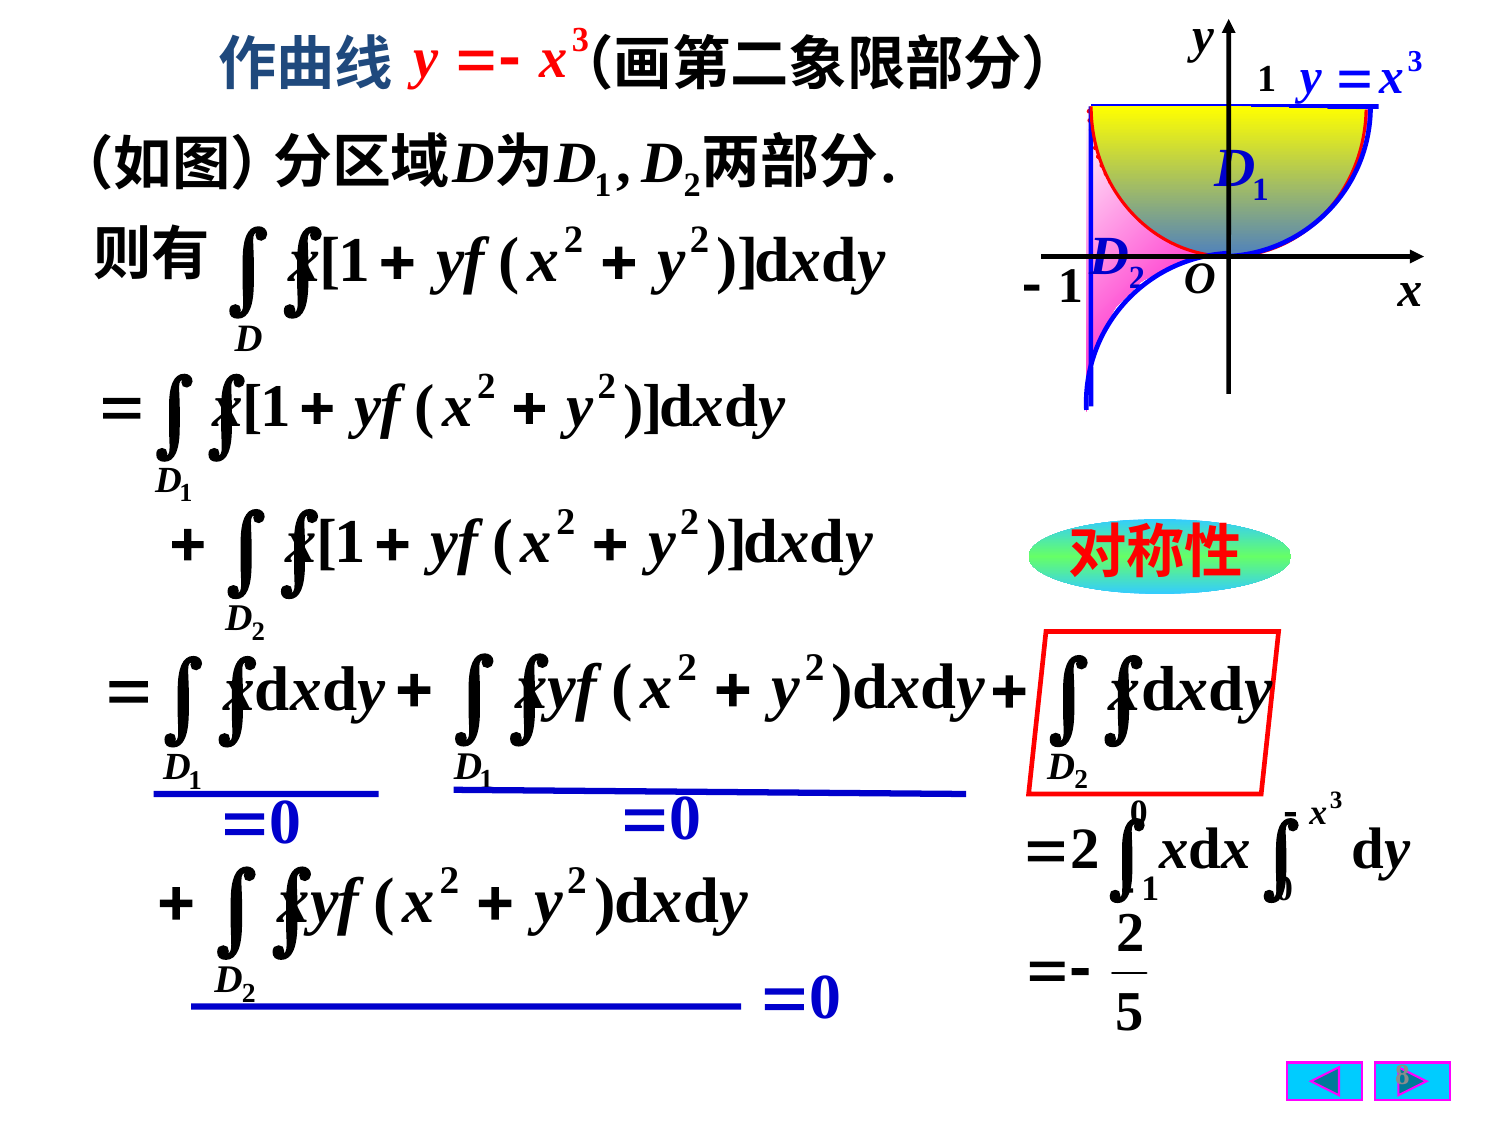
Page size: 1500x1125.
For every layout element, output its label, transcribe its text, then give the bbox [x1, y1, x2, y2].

text_box 作曲线 [203, 19, 442, 104]
text_box （画第二象限部分） [541, 19, 1038, 104]
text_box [1028, 506, 1292, 595]
text_box [1045, 631, 1279, 638]
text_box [1015, 106, 1077, 407]
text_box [1040, 18, 1432, 395]
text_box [265, 123, 904, 207]
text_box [99, 640, 392, 795]
slide_number 8 [1074, 1042, 1425, 1103]
text_box （如图） [41, 118, 354, 204]
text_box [1018, 782, 1417, 907]
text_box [165, 493, 879, 639]
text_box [93, 358, 792, 507]
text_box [215, 793, 302, 849]
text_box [1015, 893, 1158, 1045]
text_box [755, 968, 842, 1024]
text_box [986, 639, 1279, 795]
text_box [403, 19, 592, 95]
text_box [1082, 403, 1371, 407]
text_box 则有 [78, 208, 258, 294]
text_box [153, 850, 754, 1008]
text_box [615, 789, 702, 845]
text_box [391, 637, 988, 795]
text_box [215, 210, 892, 357]
